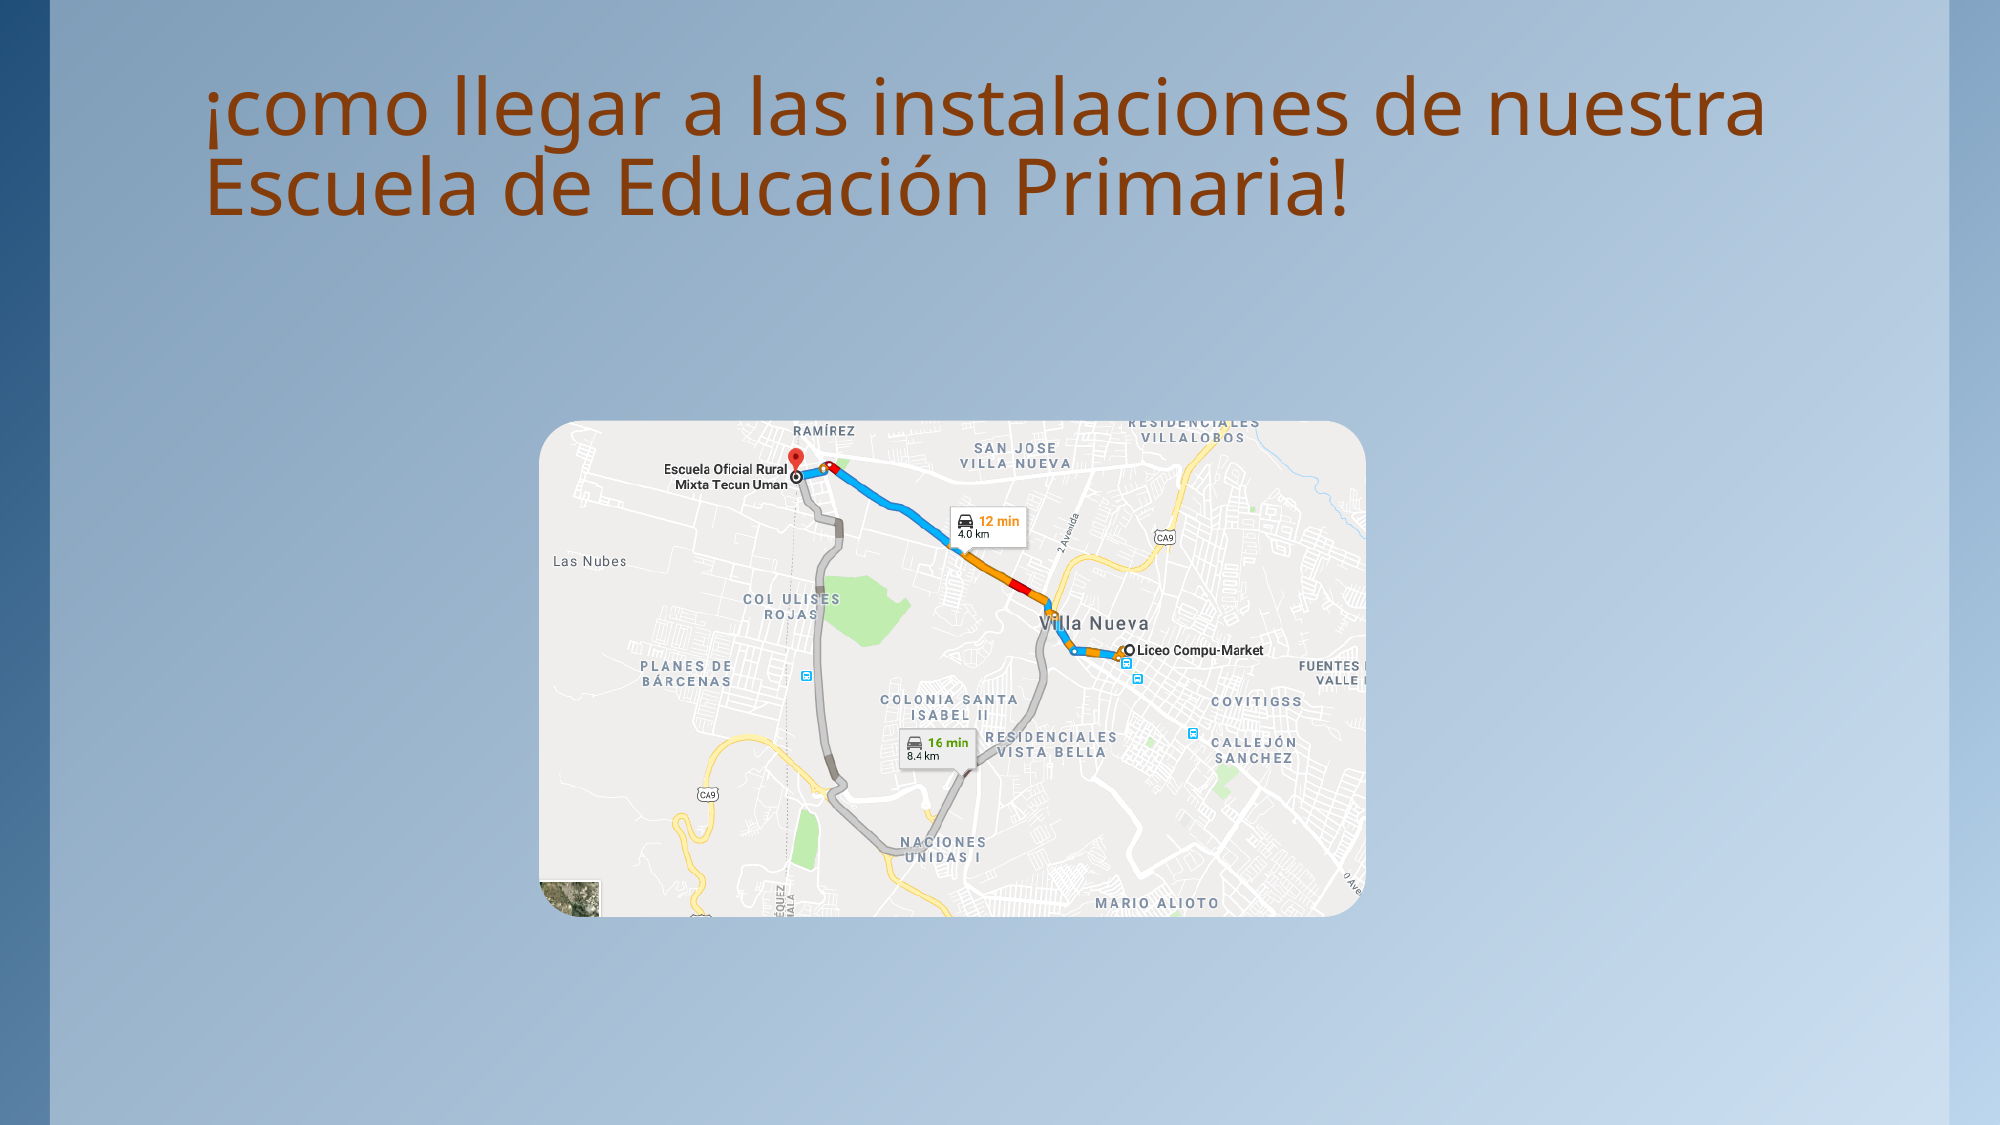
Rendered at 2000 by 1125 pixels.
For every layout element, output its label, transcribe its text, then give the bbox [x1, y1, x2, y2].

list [538, 420, 1366, 917]
title ¡como llegar a las instalaciones de nuestra Escuela de Educación Primaria! [183, 12, 1850, 242]
